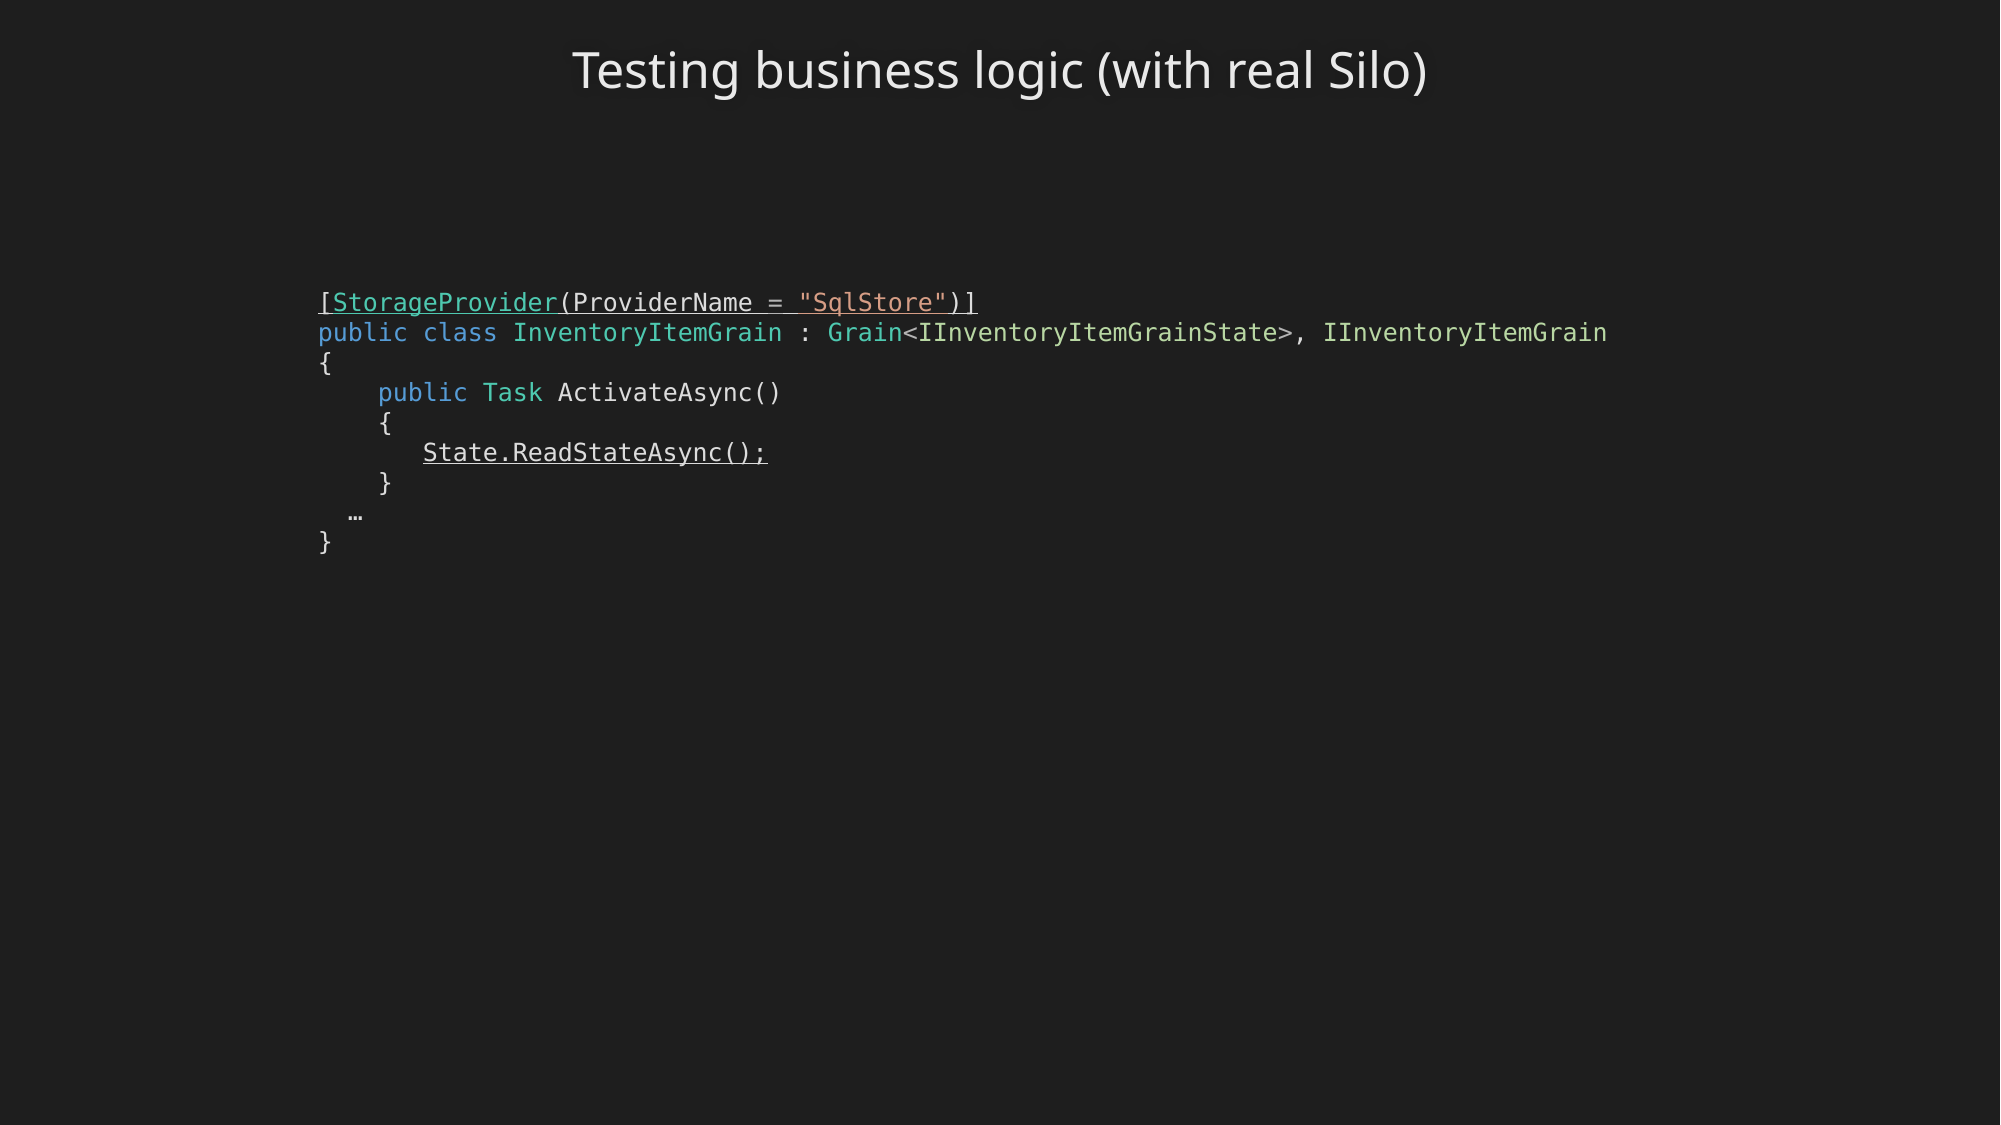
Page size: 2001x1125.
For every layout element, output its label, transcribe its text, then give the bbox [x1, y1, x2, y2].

text_box [StorageProvider(ProviderName = "SqlStore")] public class InventoryItemGrain : Grain<IInventoryItemGrainState>, IInventoryItemGrain { public Task ActivateAsync() { State.ReadStateAsync(); } … } [303, 278, 1697, 564]
text_box Testing business logic (with real Silo) [557, 30, 1443, 106]
